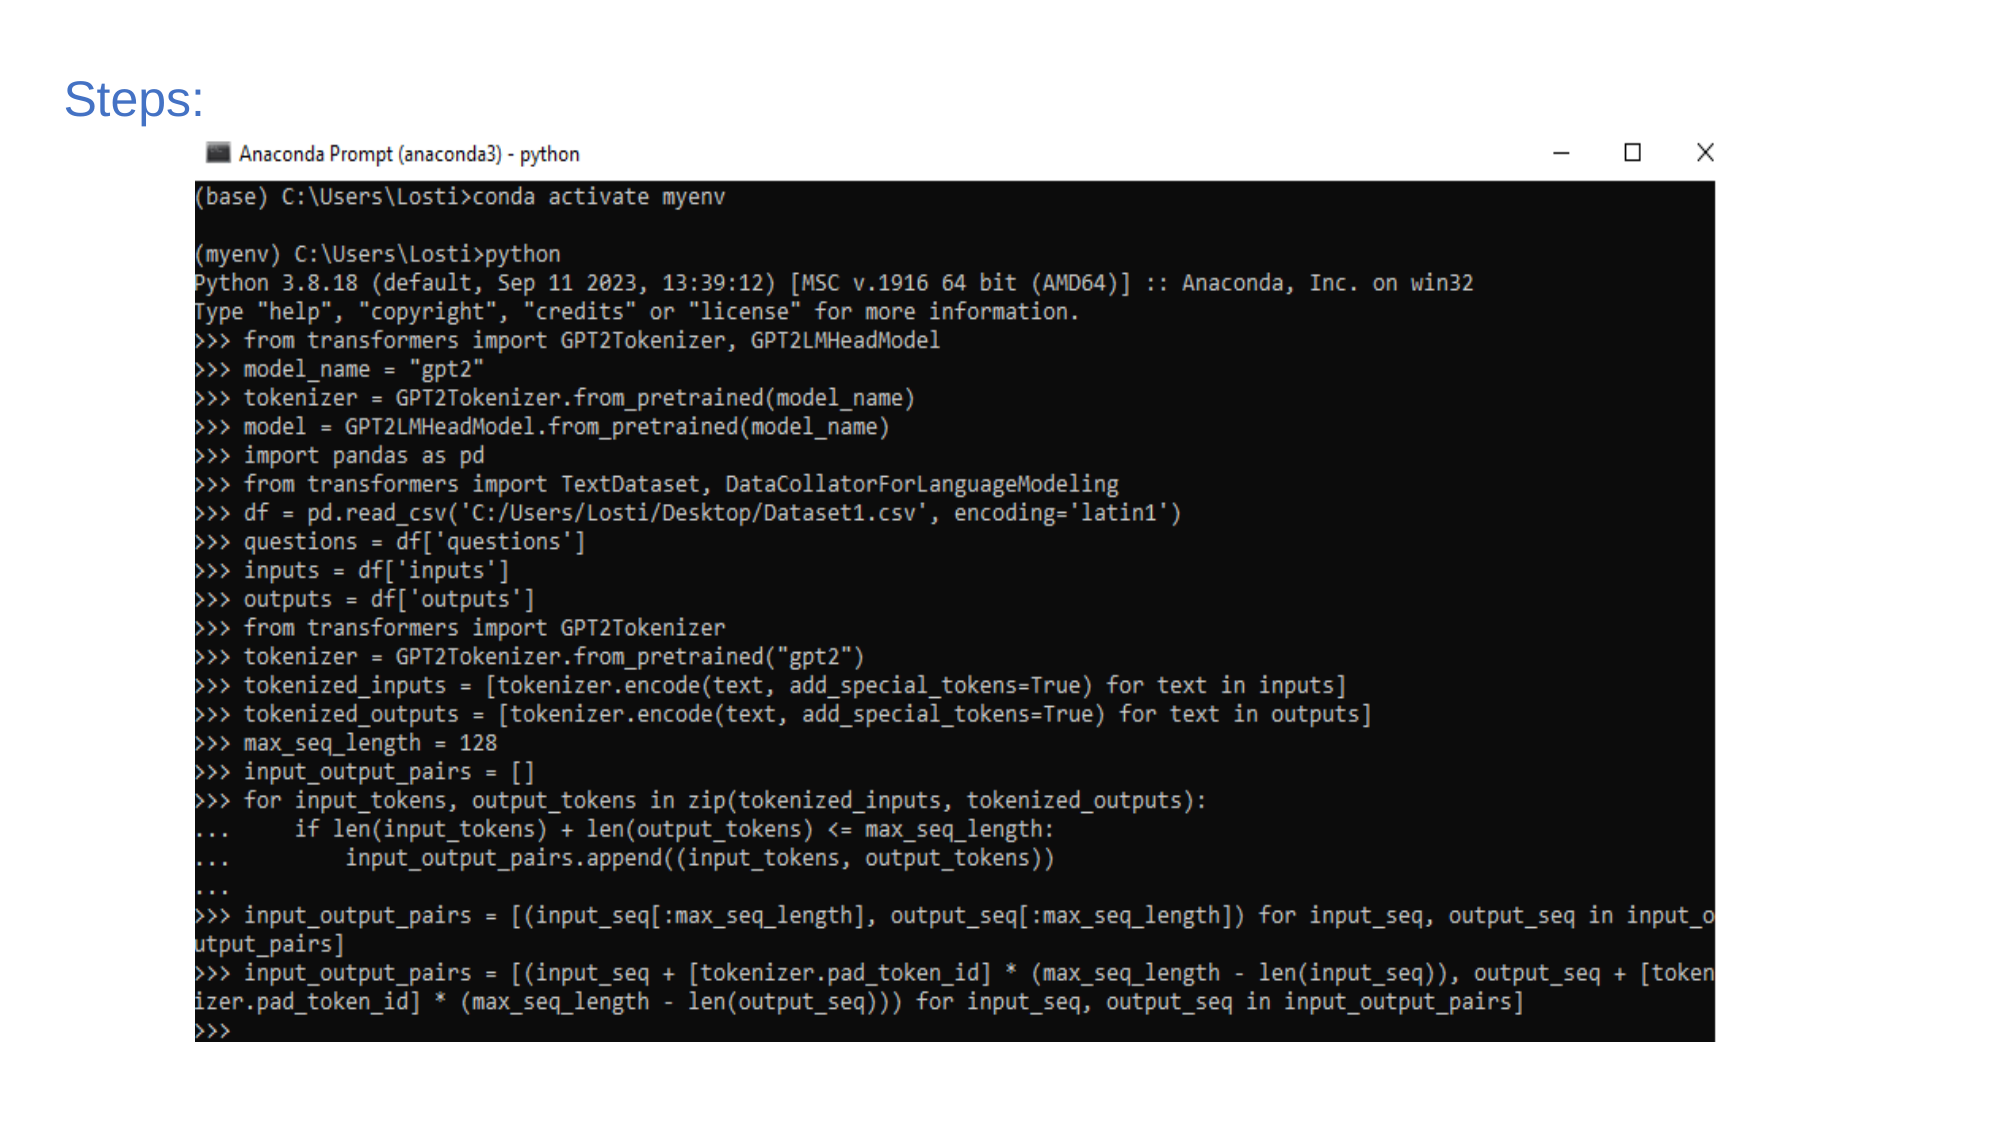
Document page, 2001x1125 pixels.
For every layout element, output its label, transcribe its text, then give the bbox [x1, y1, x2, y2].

picture [195, 131, 1717, 1042]
text_box Steps: [48, 58, 1951, 404]
